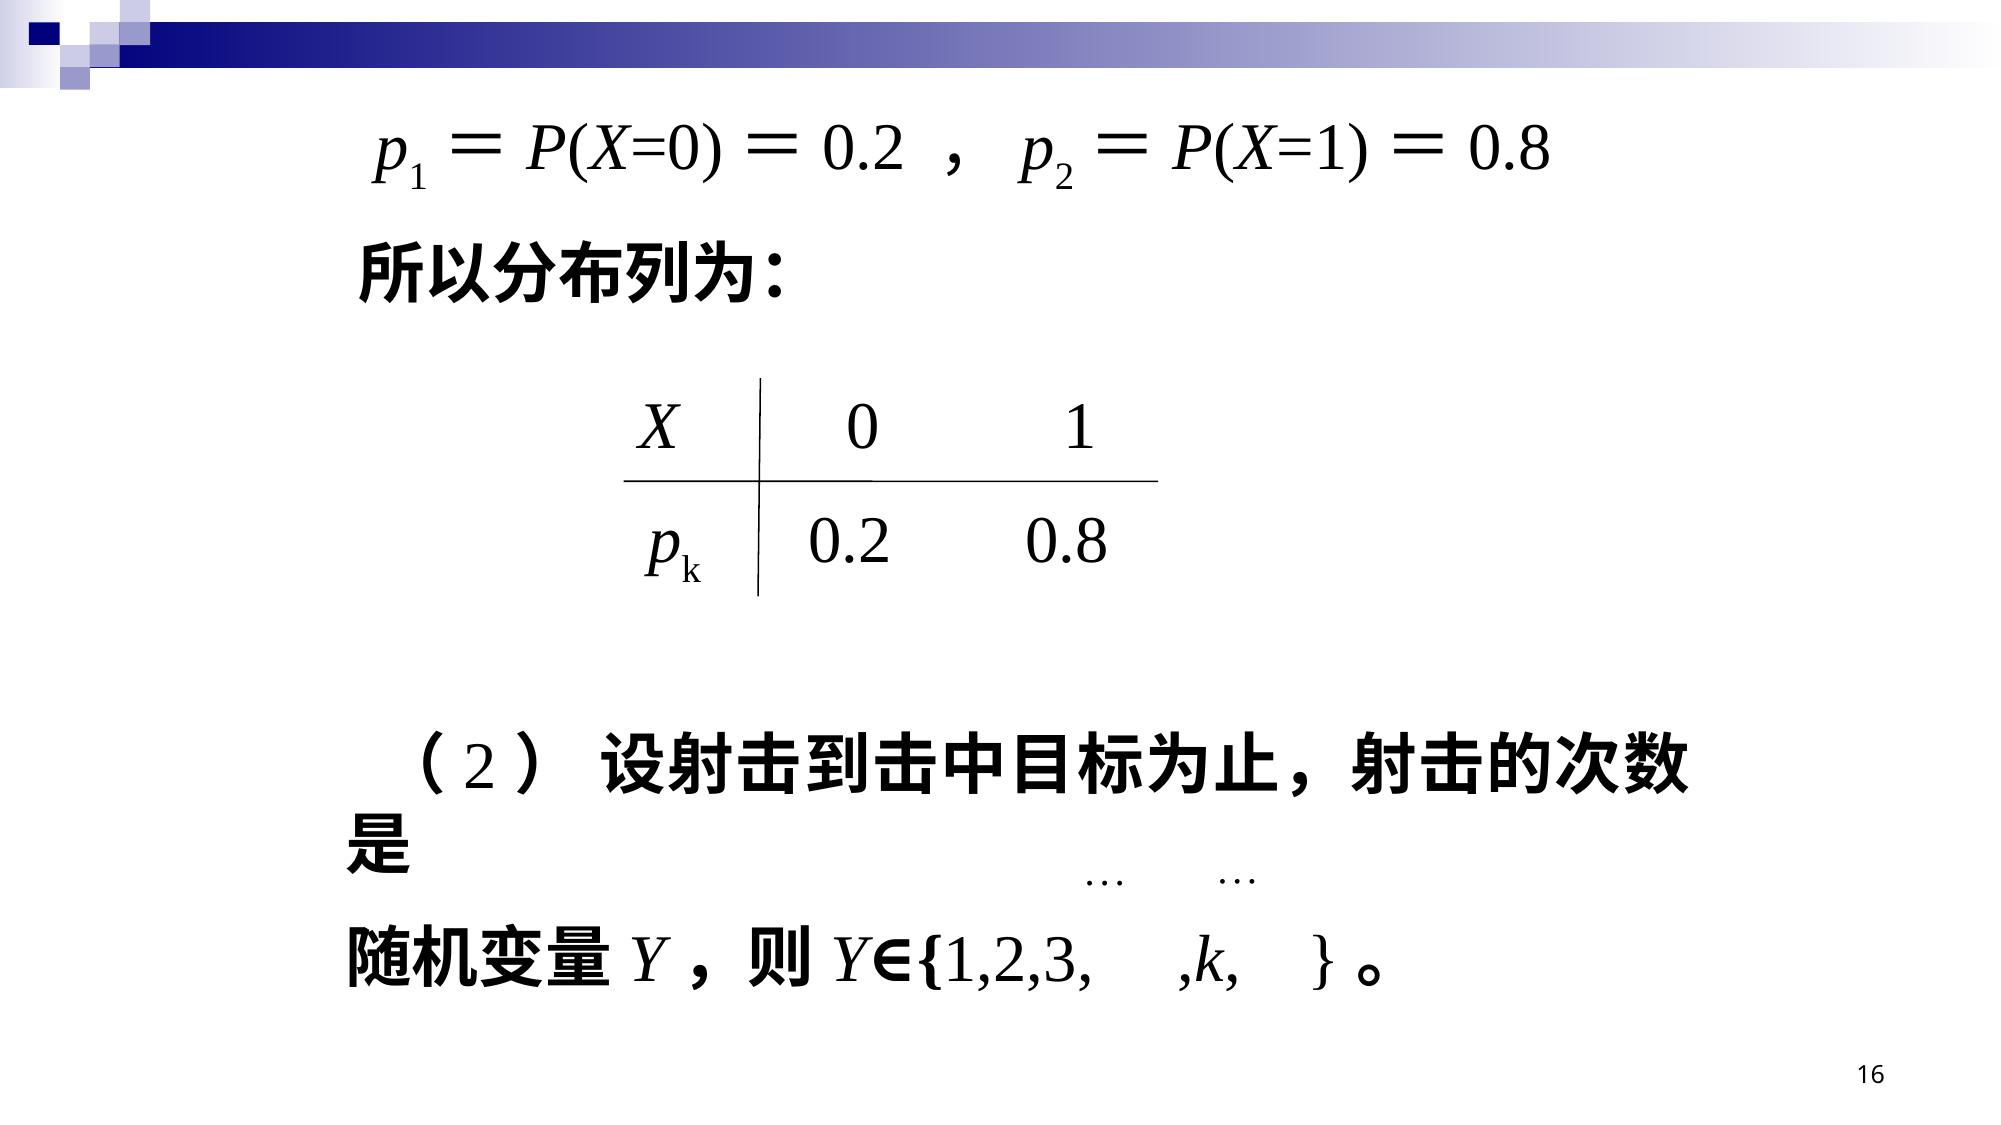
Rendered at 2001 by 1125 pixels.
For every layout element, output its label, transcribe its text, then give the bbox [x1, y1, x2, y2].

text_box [330, 714, 1706, 930]
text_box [623, 374, 1276, 597]
slide_number 16 [1433, 1025, 1900, 1100]
text_box p1＝P(X=0)＝0.2 ，p2＝P(X=1)＝0.8 所以分布列为： [343, 95, 1656, 318]
